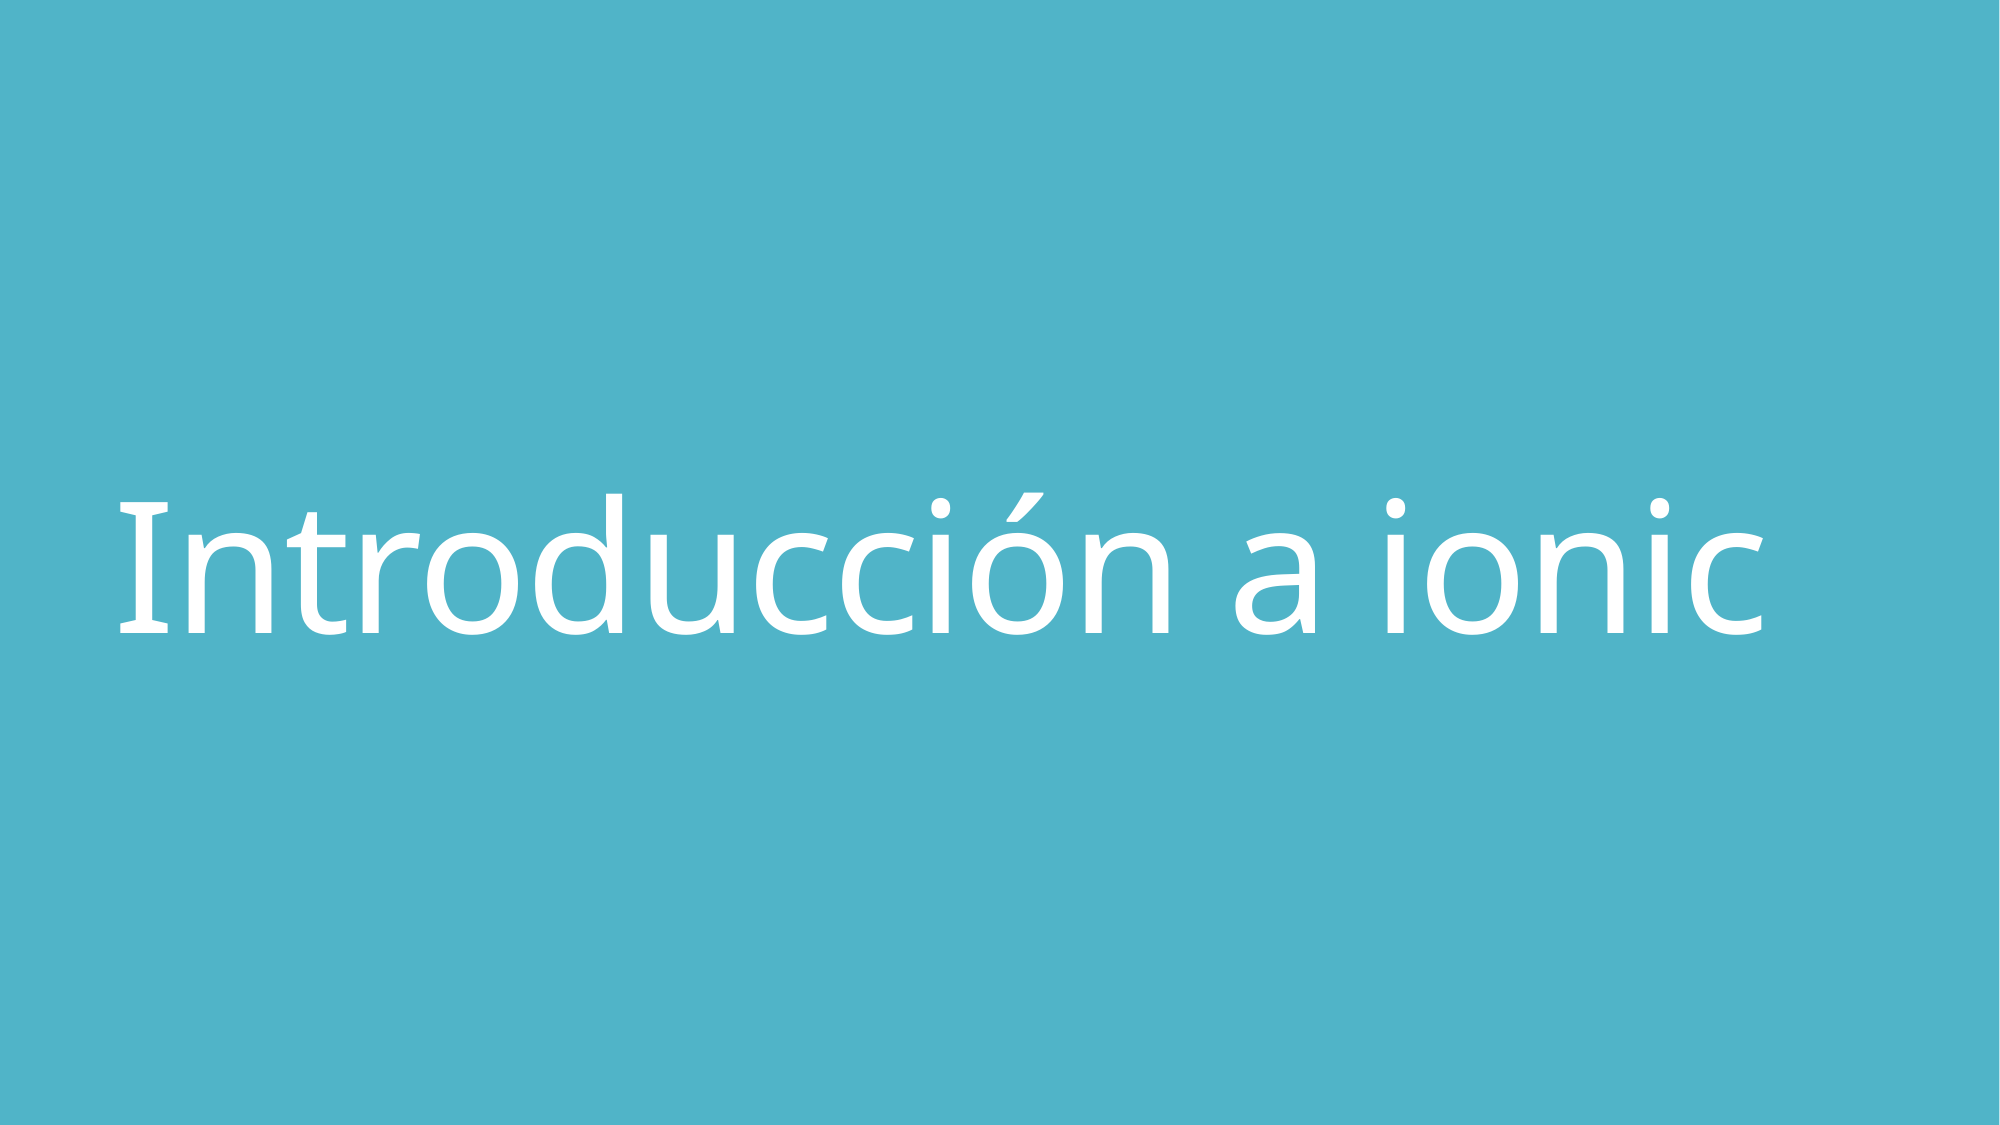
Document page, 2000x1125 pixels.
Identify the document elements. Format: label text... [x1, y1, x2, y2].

title Introducción a ionic [98, 126, 1868, 677]
